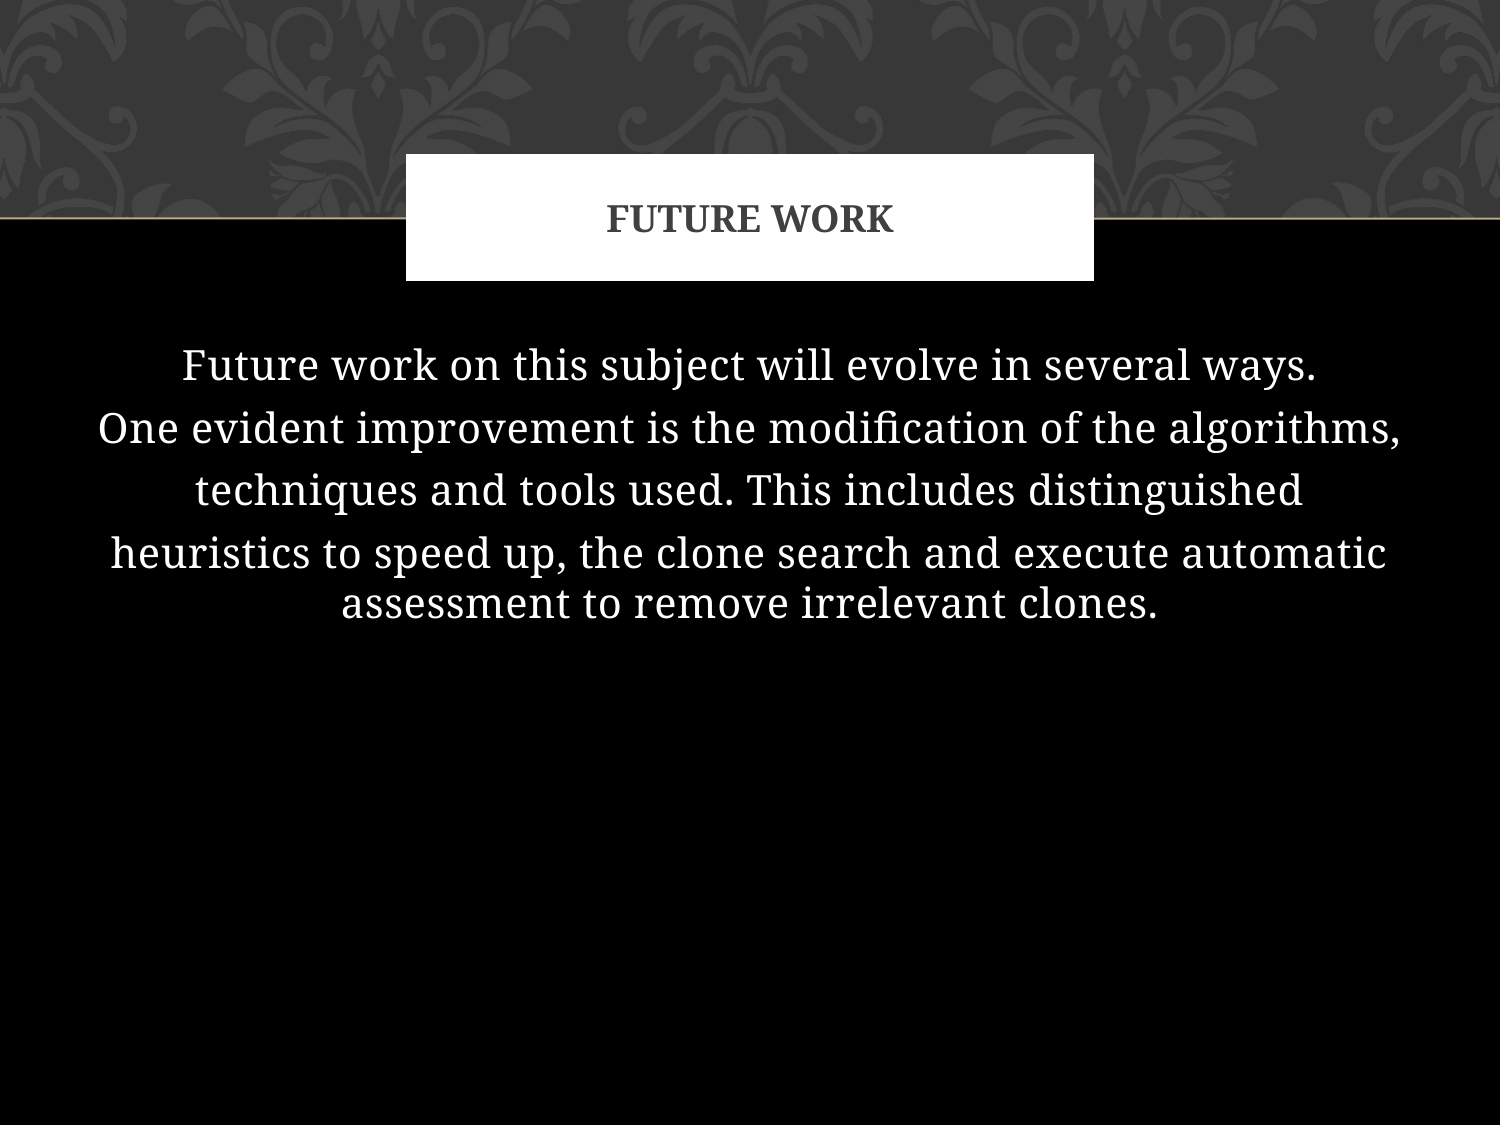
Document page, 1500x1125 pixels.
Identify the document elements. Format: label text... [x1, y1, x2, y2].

title Future Work [406, 154, 1094, 281]
list Future work on this subject will evolve in several ways. One evident improvement is the modification of the algorithms, techniques and tools used. This includes distinguished heuristics to speed up, the clone search and execute automatic assessment to remove irrelevant clones. [75, 331, 1425, 1000]
